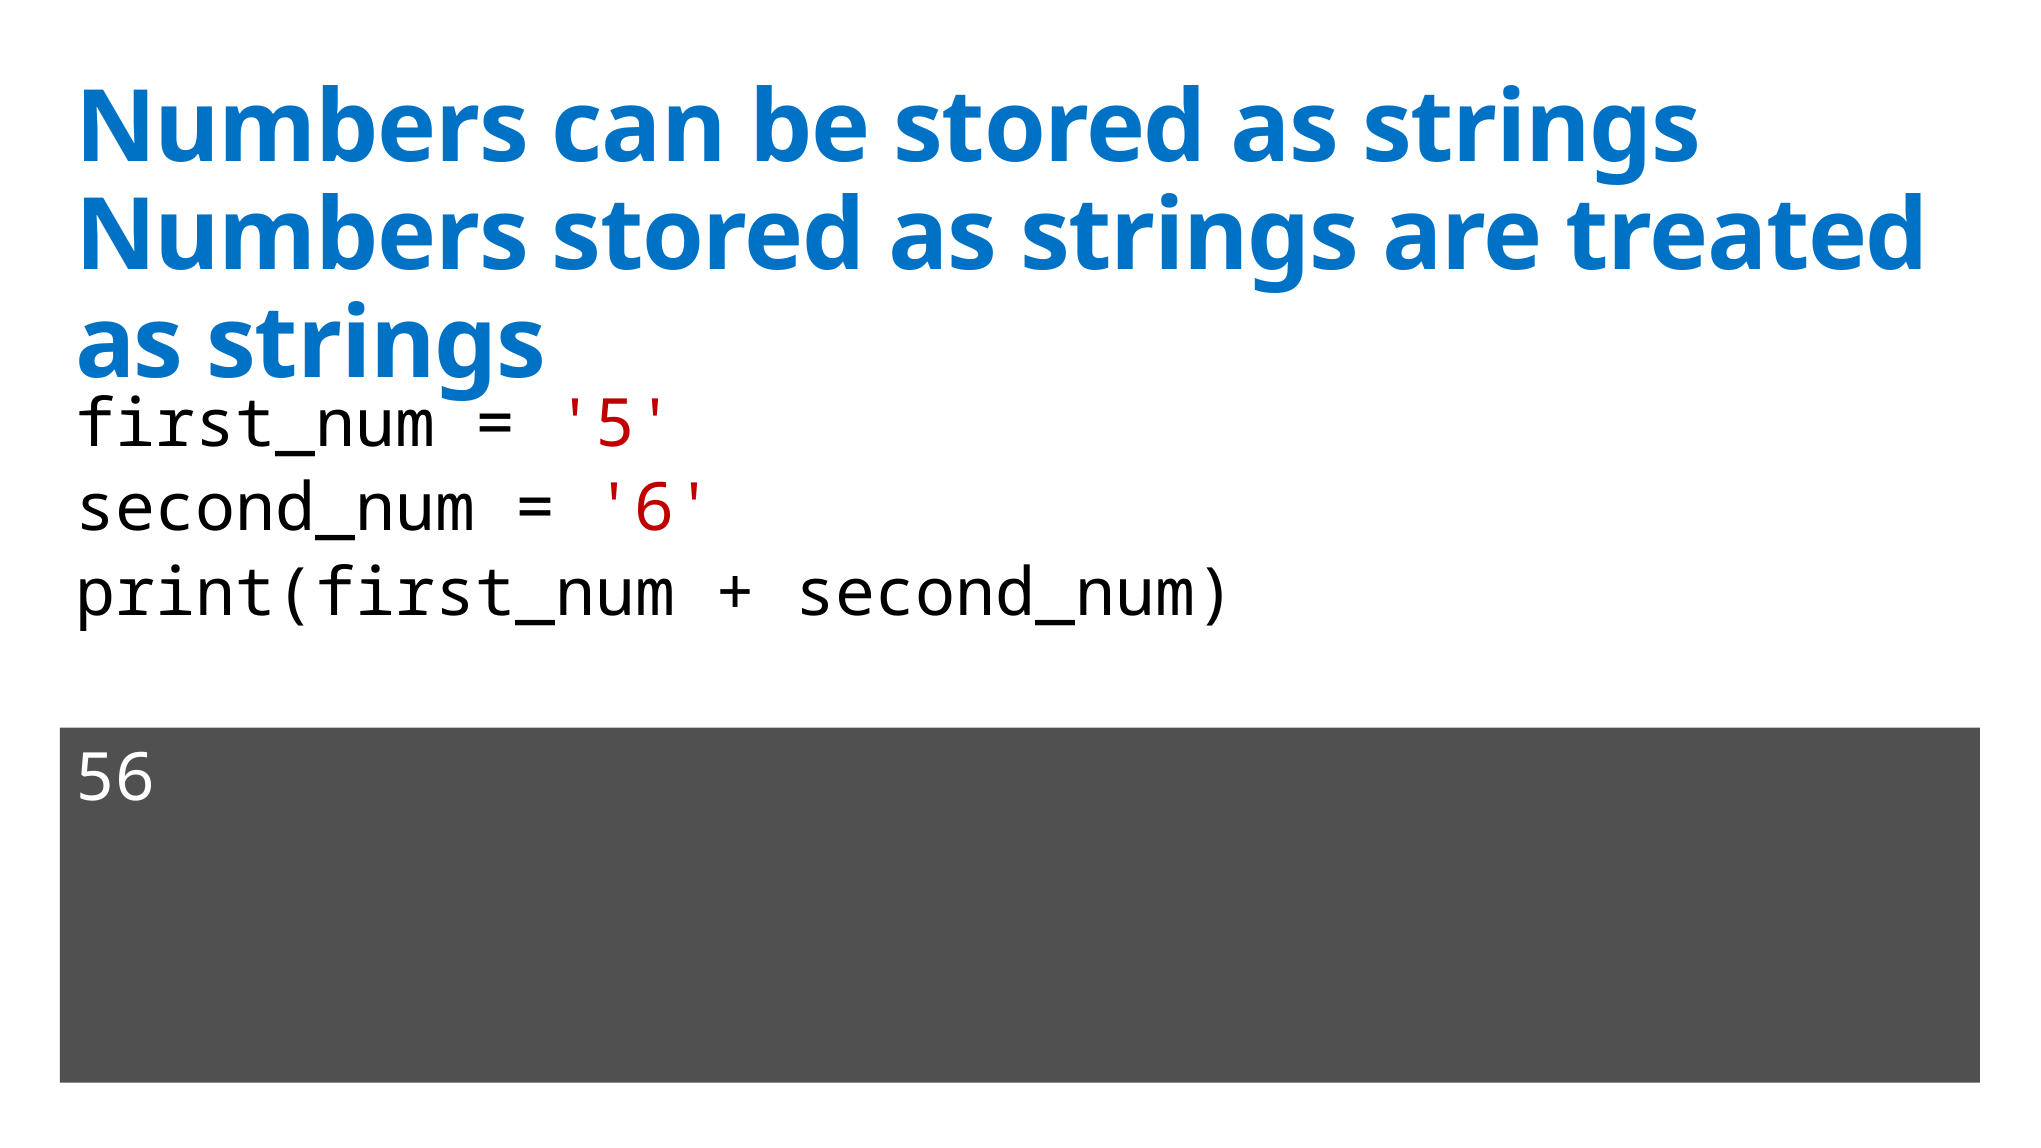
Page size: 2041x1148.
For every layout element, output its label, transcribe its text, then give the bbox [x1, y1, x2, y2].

list first_num = '5' second_num = '6' print(first_num + second_num) [60, 373, 1980, 727]
title Numbers can be stored as strings Numbers stored as strings are treated as strings [60, 60, 2041, 210]
text_box 56 [59, 727, 1980, 1083]
